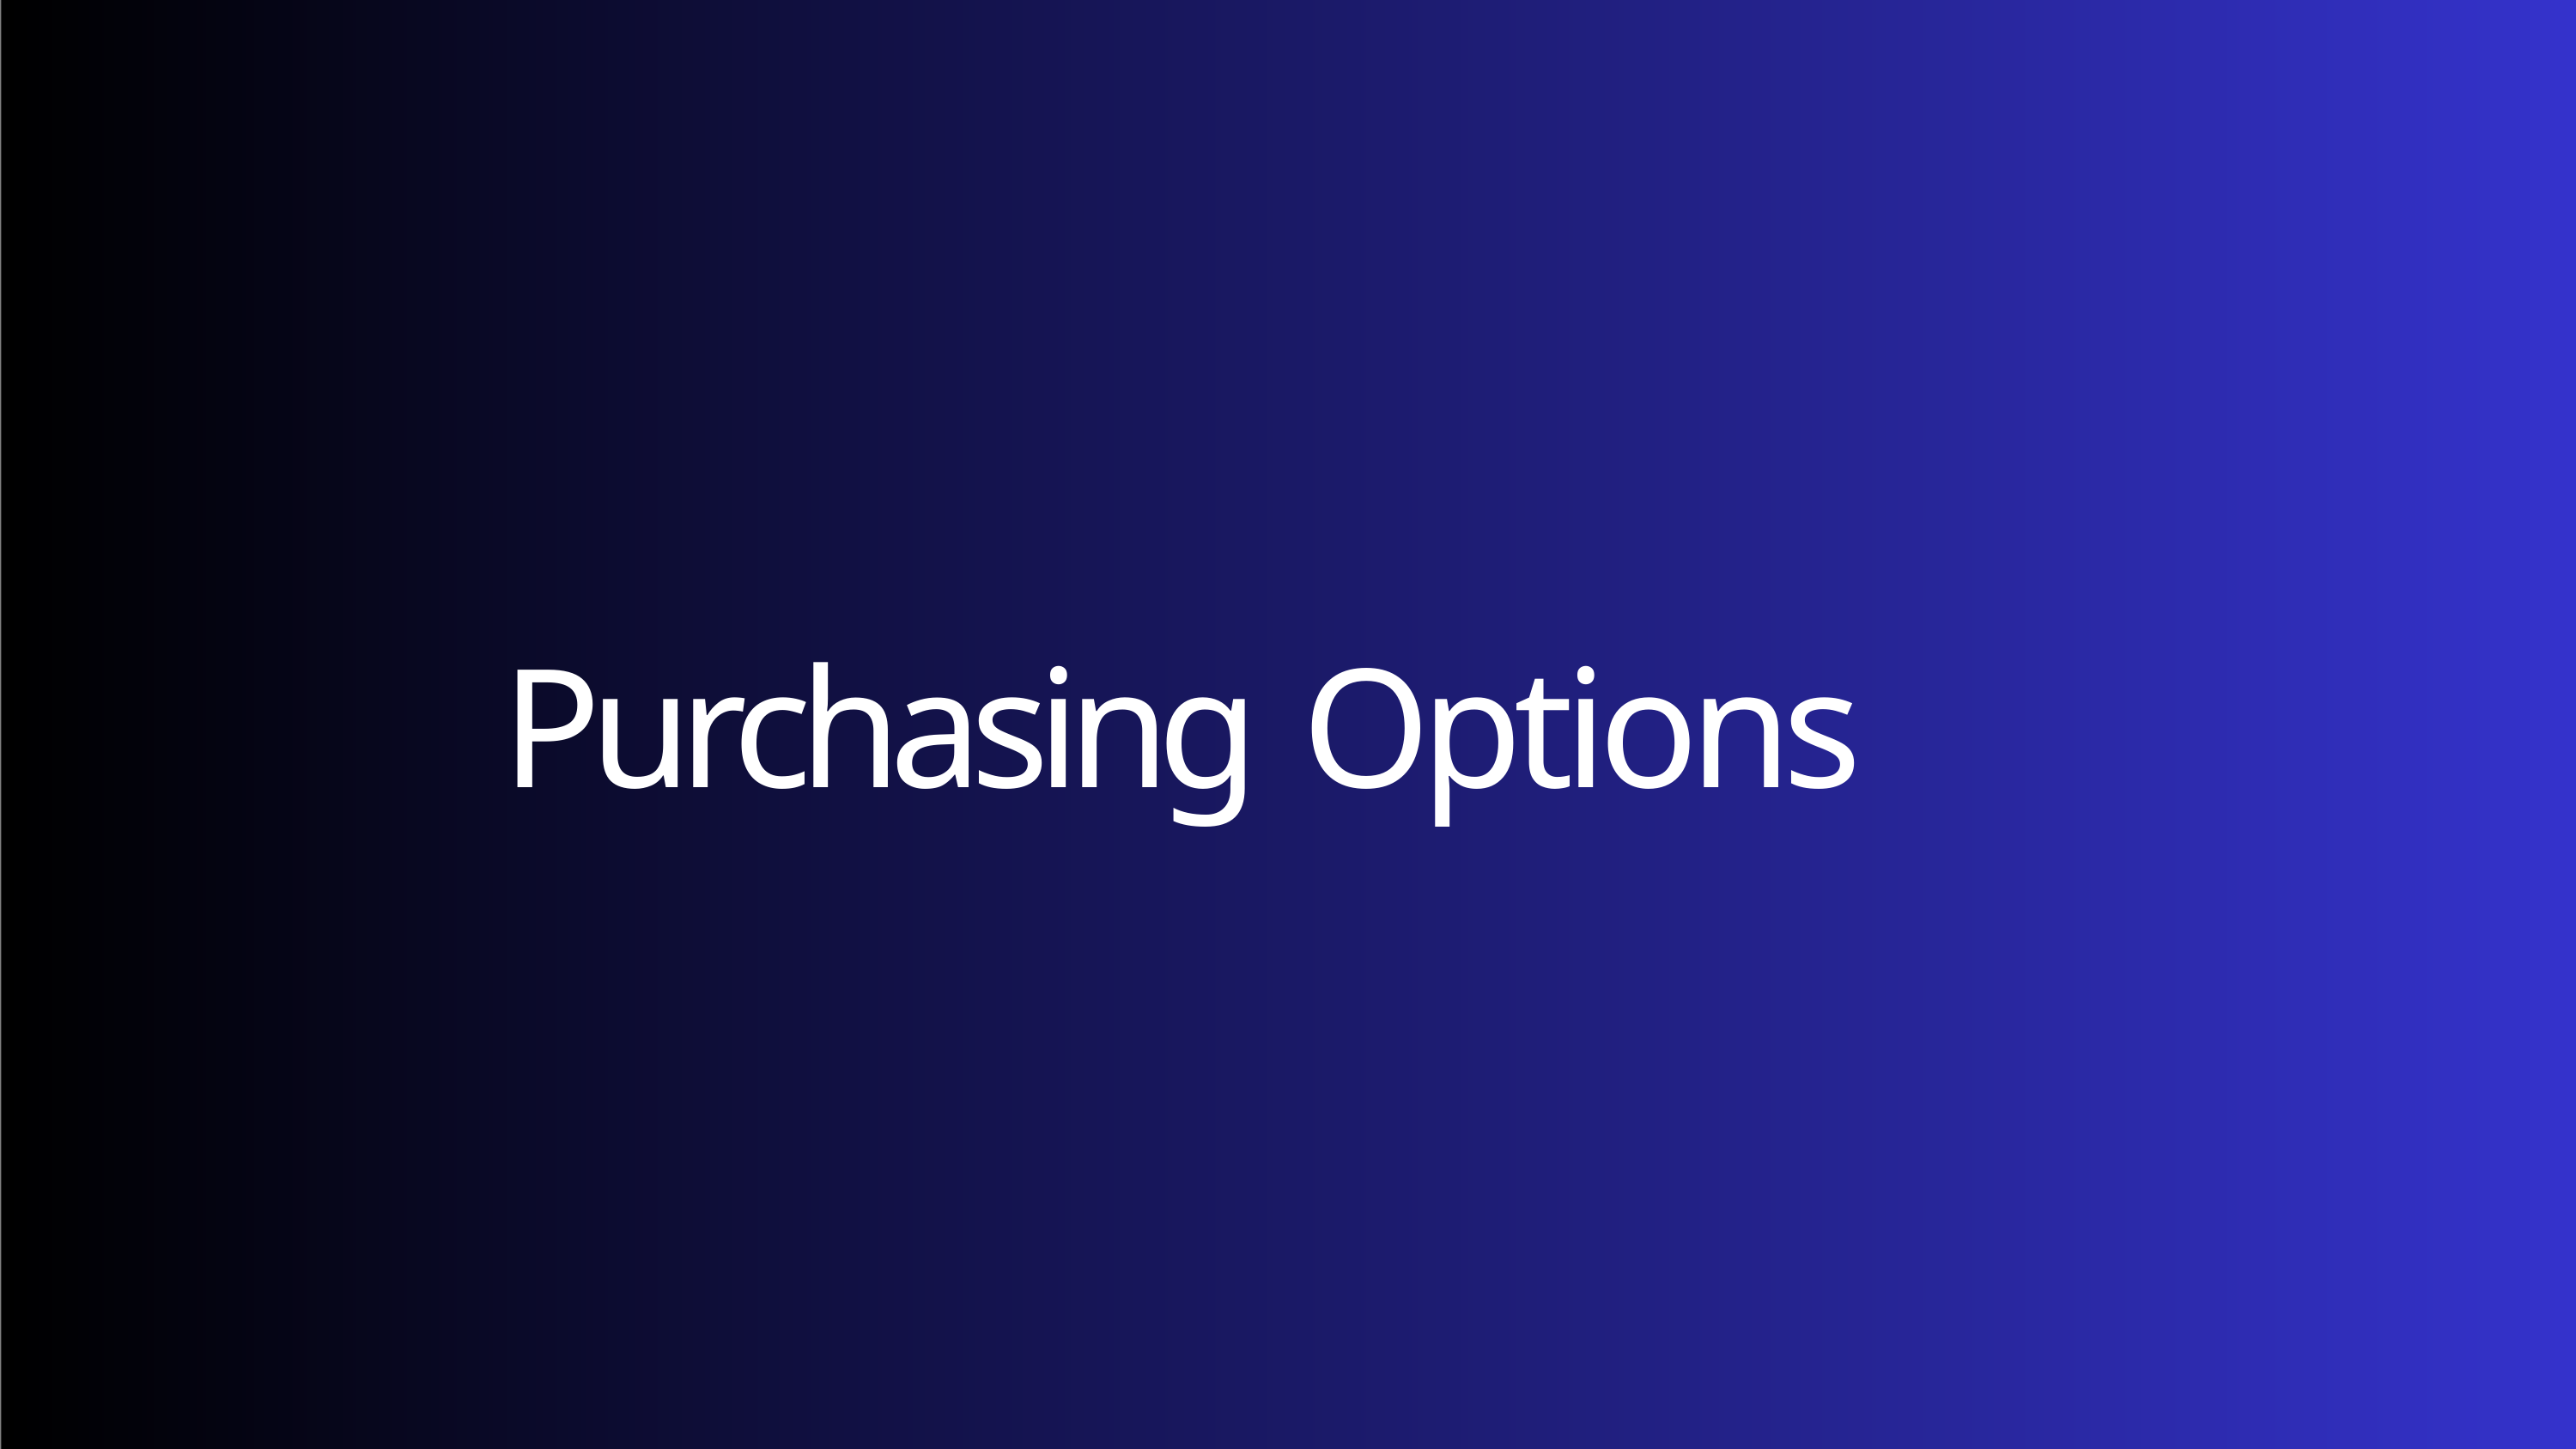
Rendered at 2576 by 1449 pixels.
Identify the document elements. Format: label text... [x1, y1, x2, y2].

picture [0, 0, 2576, 1449]
title Purchasing Options [192, 391, 2330, 866]
